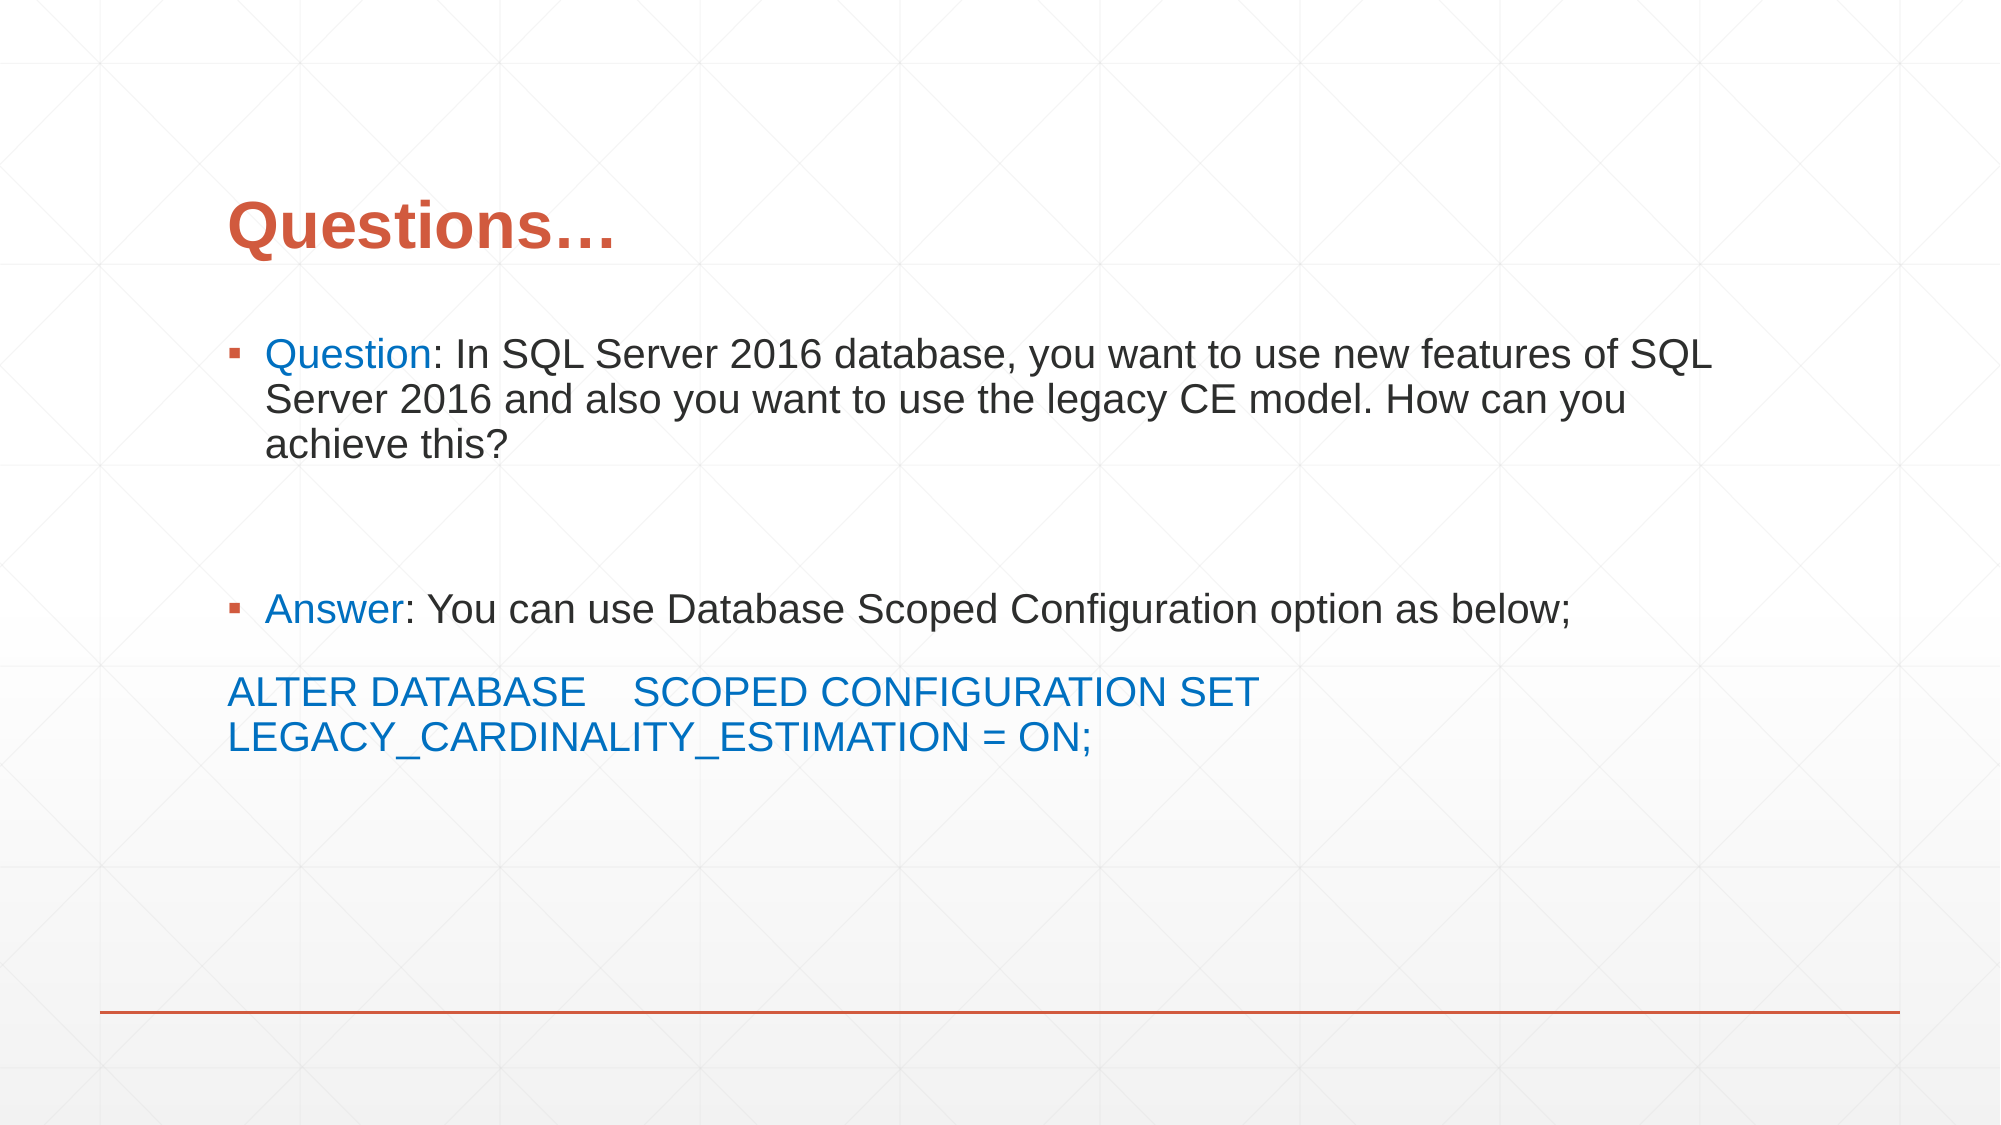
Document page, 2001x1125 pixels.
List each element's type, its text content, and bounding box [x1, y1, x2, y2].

title Questions… [212, 82, 1788, 271]
list Question: In SQL Server 2016 database, you want to use new features of SQL Server 2016 and also you want to use the legacy CE model. How can you achieve this? Answer: You can use Database Scoped Configuration option as below; ﻿ ALTER DATABASE SCOPED CONFIGURATION SET LEGACY_CARDINALITY_ESTIMATION = ON; [212, 324, 1788, 950]
